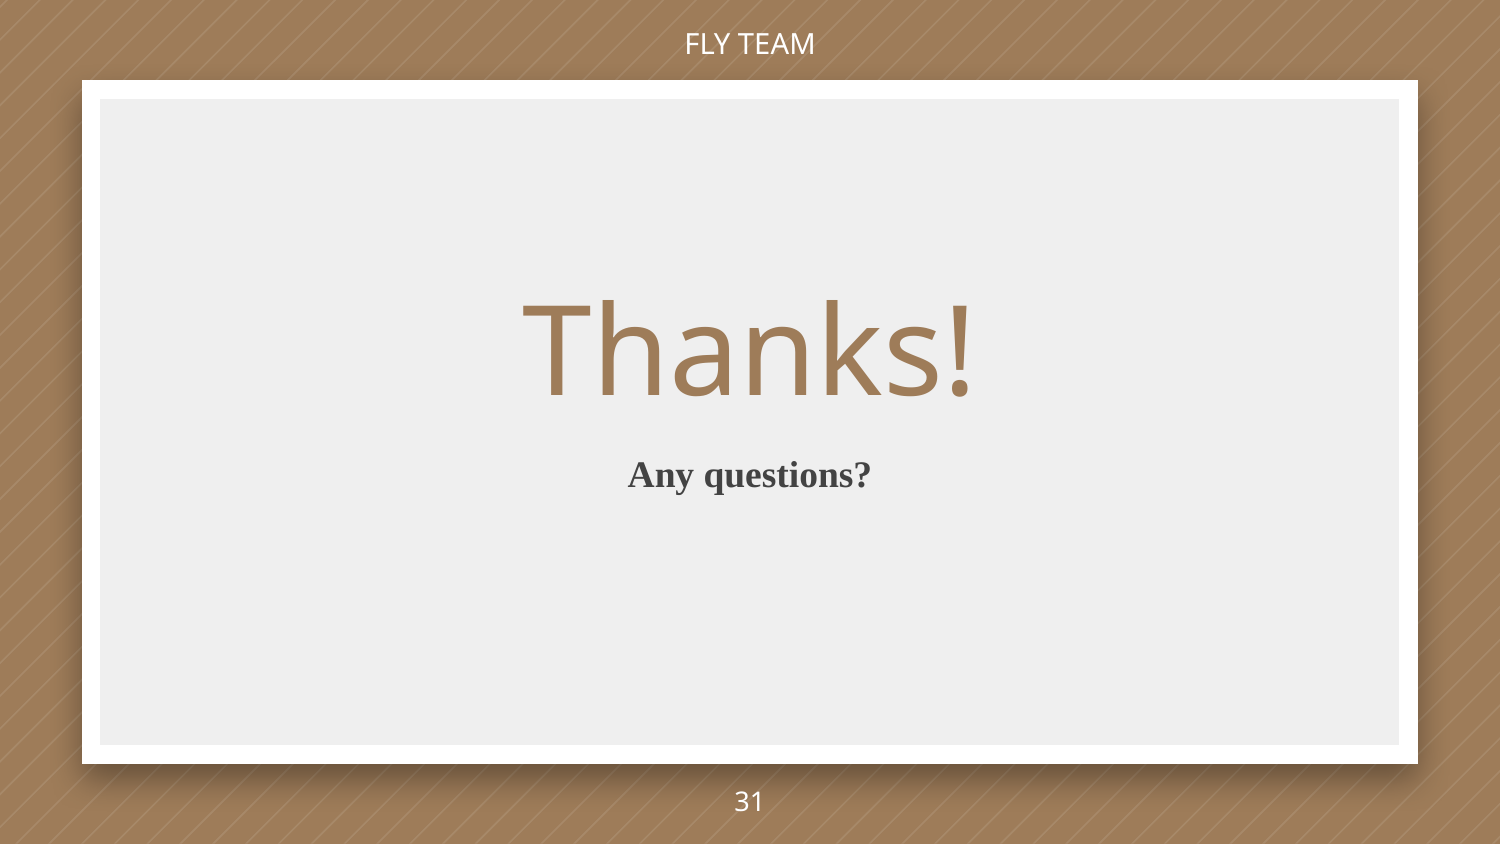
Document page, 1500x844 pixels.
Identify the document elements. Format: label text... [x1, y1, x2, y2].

title Thanks! [209, 312, 1291, 435]
slide_number 31 [0, 762, 1500, 844]
text_box FLY TEAM [503, 13, 997, 76]
subtitle Any questions? [209, 435, 1291, 643]
